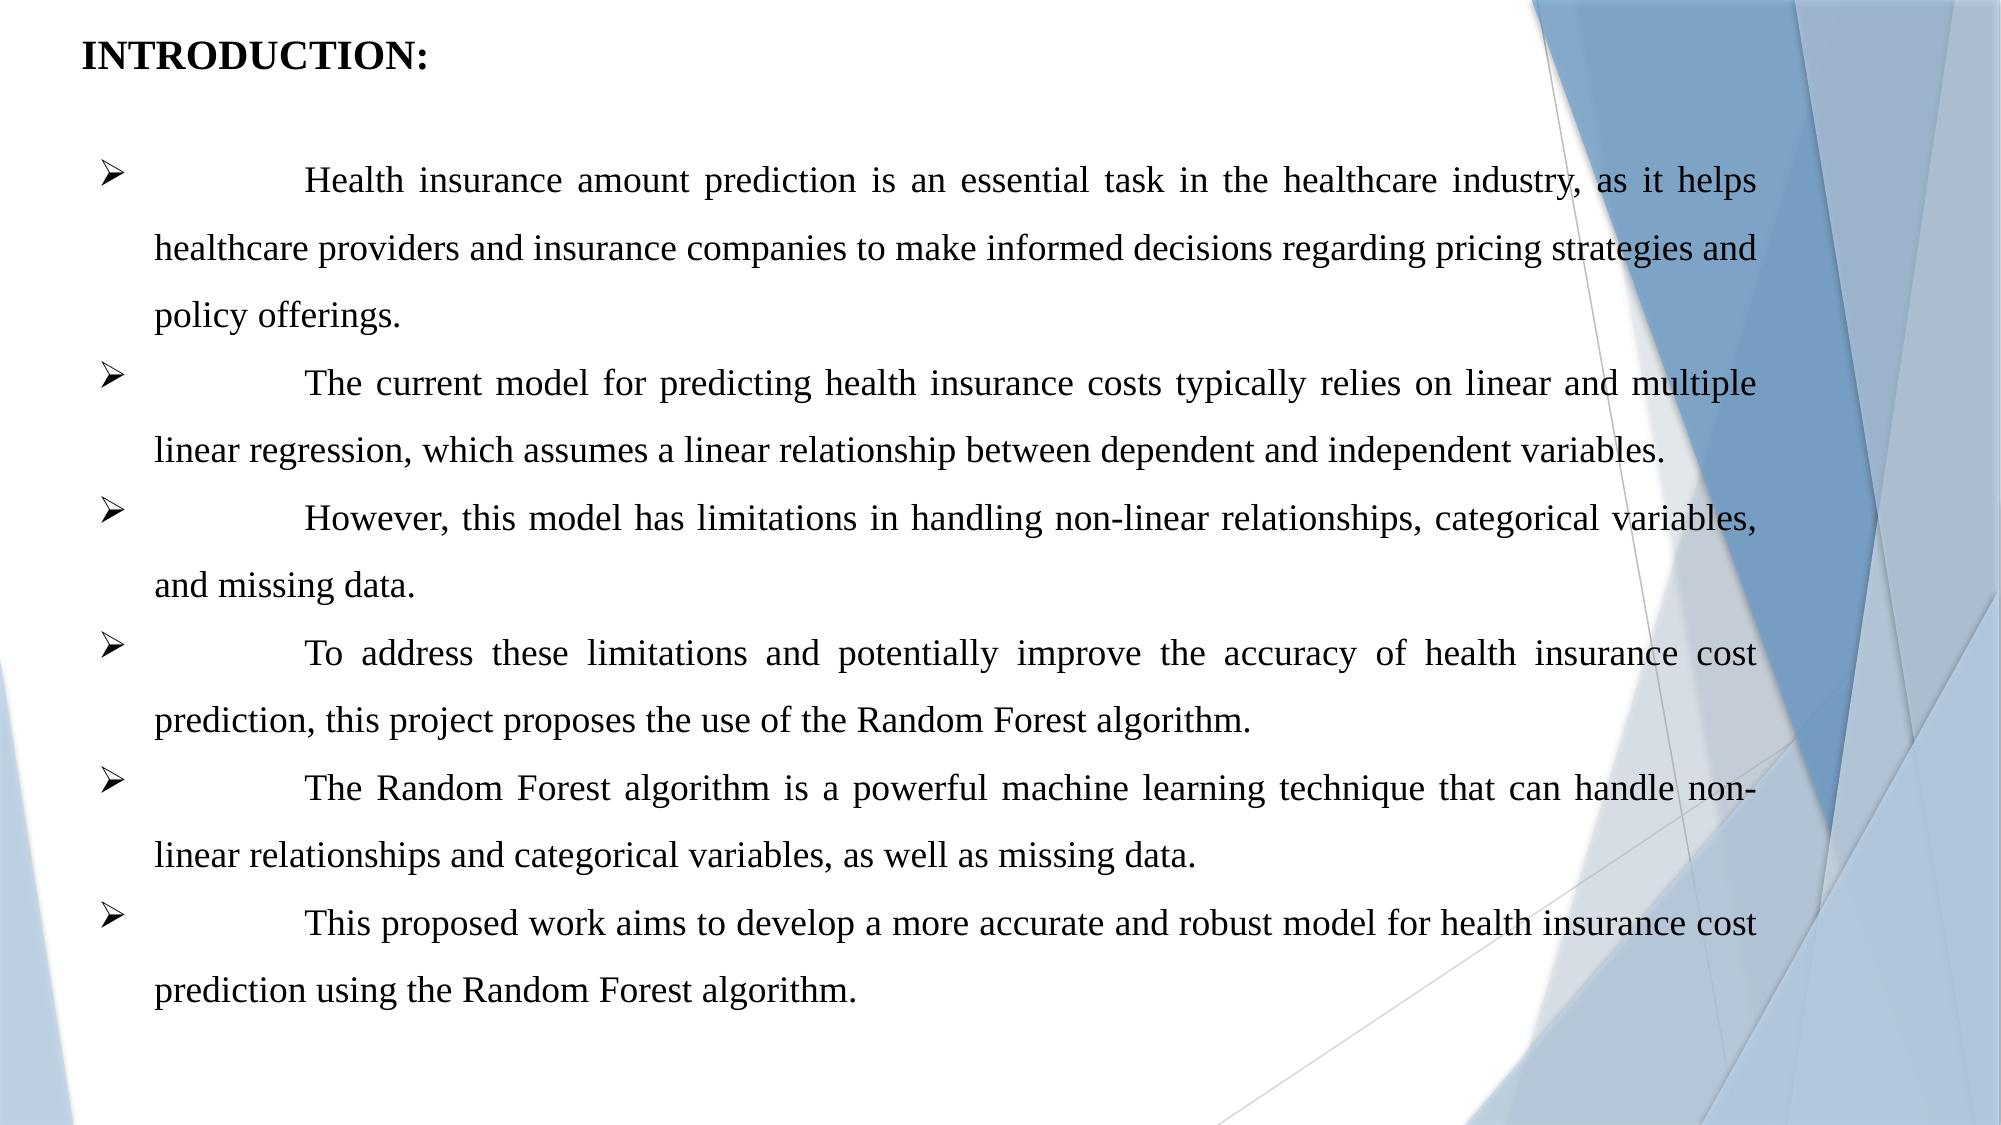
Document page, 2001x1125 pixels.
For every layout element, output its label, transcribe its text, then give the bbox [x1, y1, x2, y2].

text_box INTRODUCTION: [66, 20, 649, 86]
text_box Health insurance amount prediction is an essential task in the healthcare industry, as it helps healthcare providers and insurance companies to make informed decisions regarding pricing strategies and policy offerings. The current model for predicting health insurance costs typically relies on linear and multiple linear regression, which assumes a linear relationship between dependent and independent variables. However, this model has limitations in handling non-linear relationships, categorical variables, and missing data. To address these limitations and potentially improve the accuracy of health insurance cost prediction, this project proposes the use of the Random Forest algorithm. The Random Forest algorithm is a powerful machine learning technique that can handle non-linear relationships and categorical variables, as well as missing data. This proposed work aims to develop a more accurate and robust model for health insurance cost prediction using the Random Forest algorithm. [83, 125, 1774, 1018]
